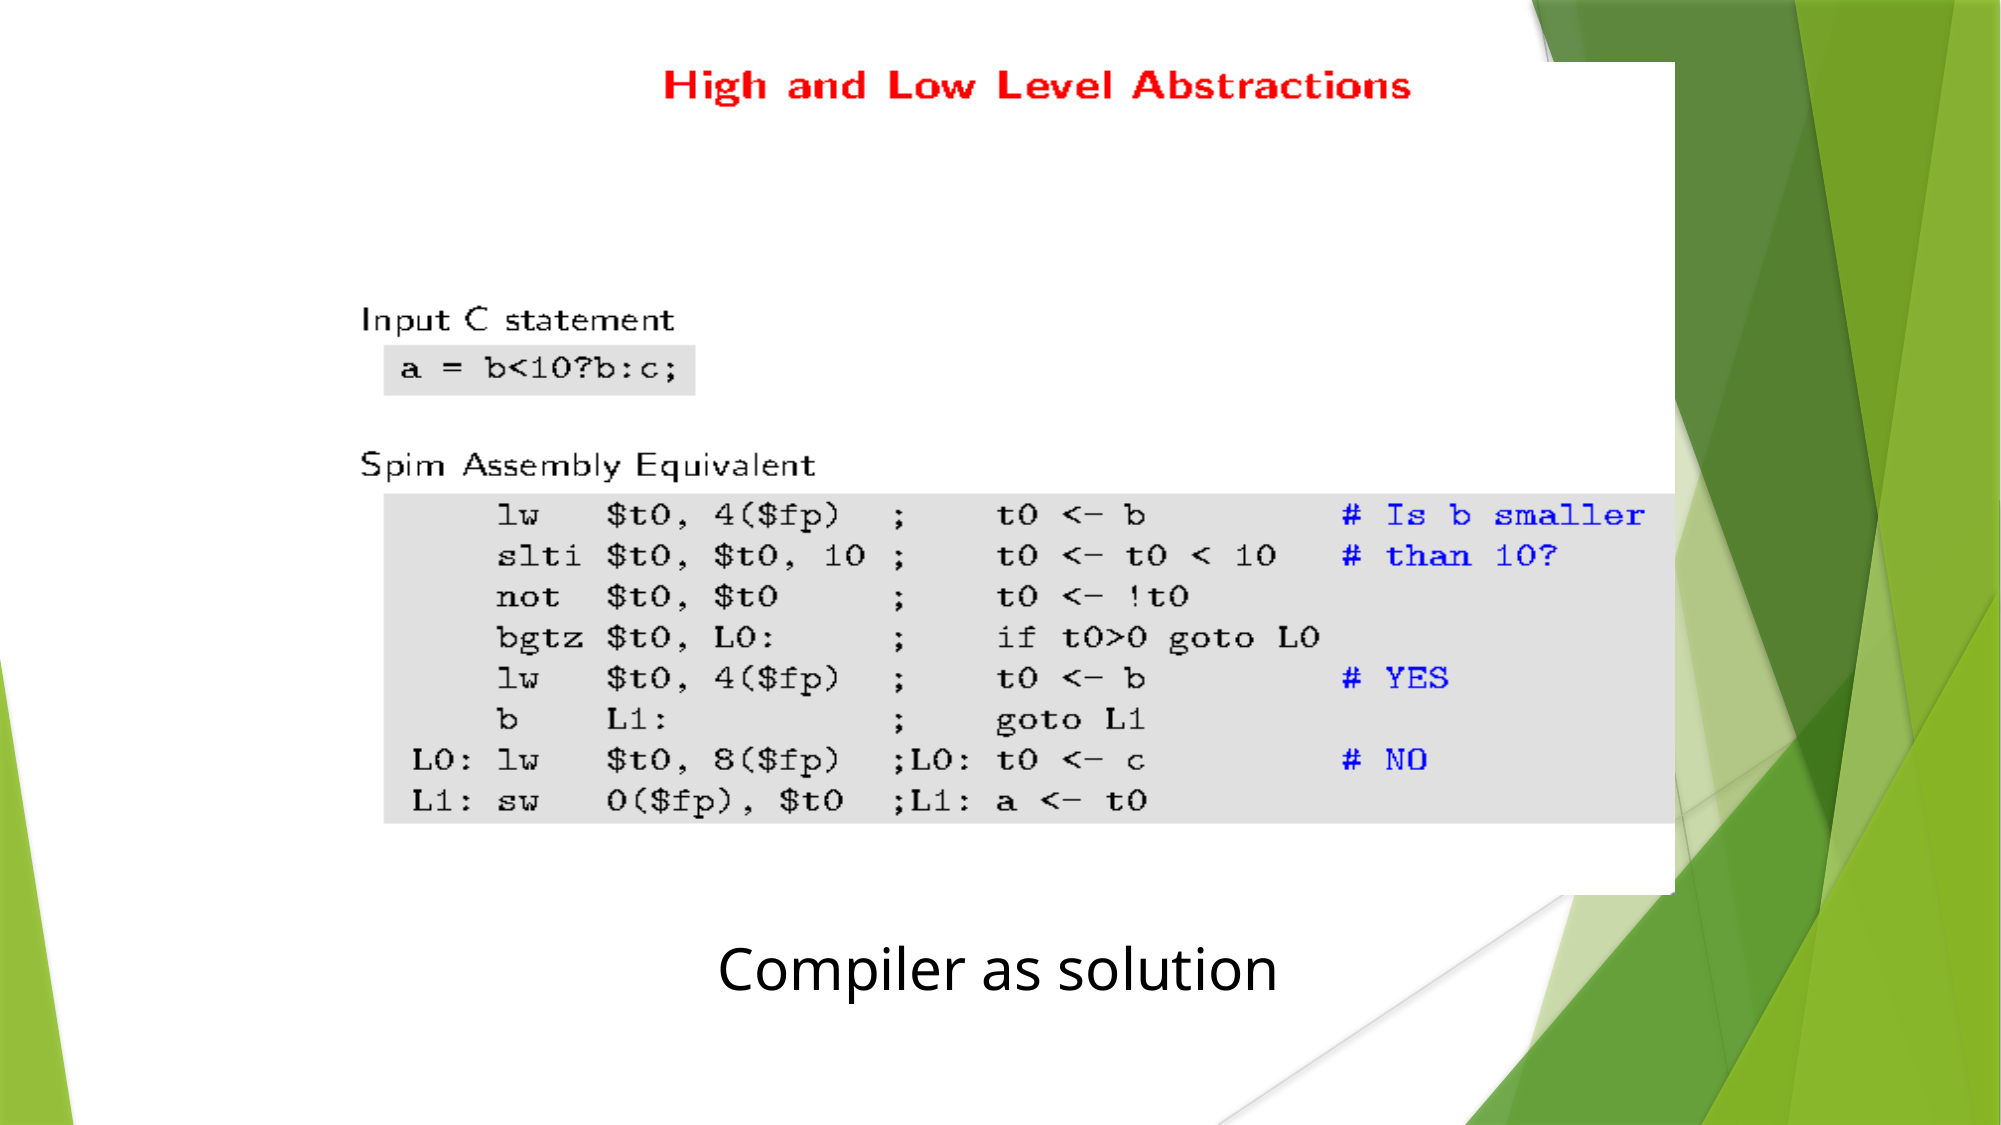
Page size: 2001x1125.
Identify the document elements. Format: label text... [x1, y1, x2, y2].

text_box Compiler as solution [574, 924, 1438, 1010]
picture [287, 62, 1676, 895]
